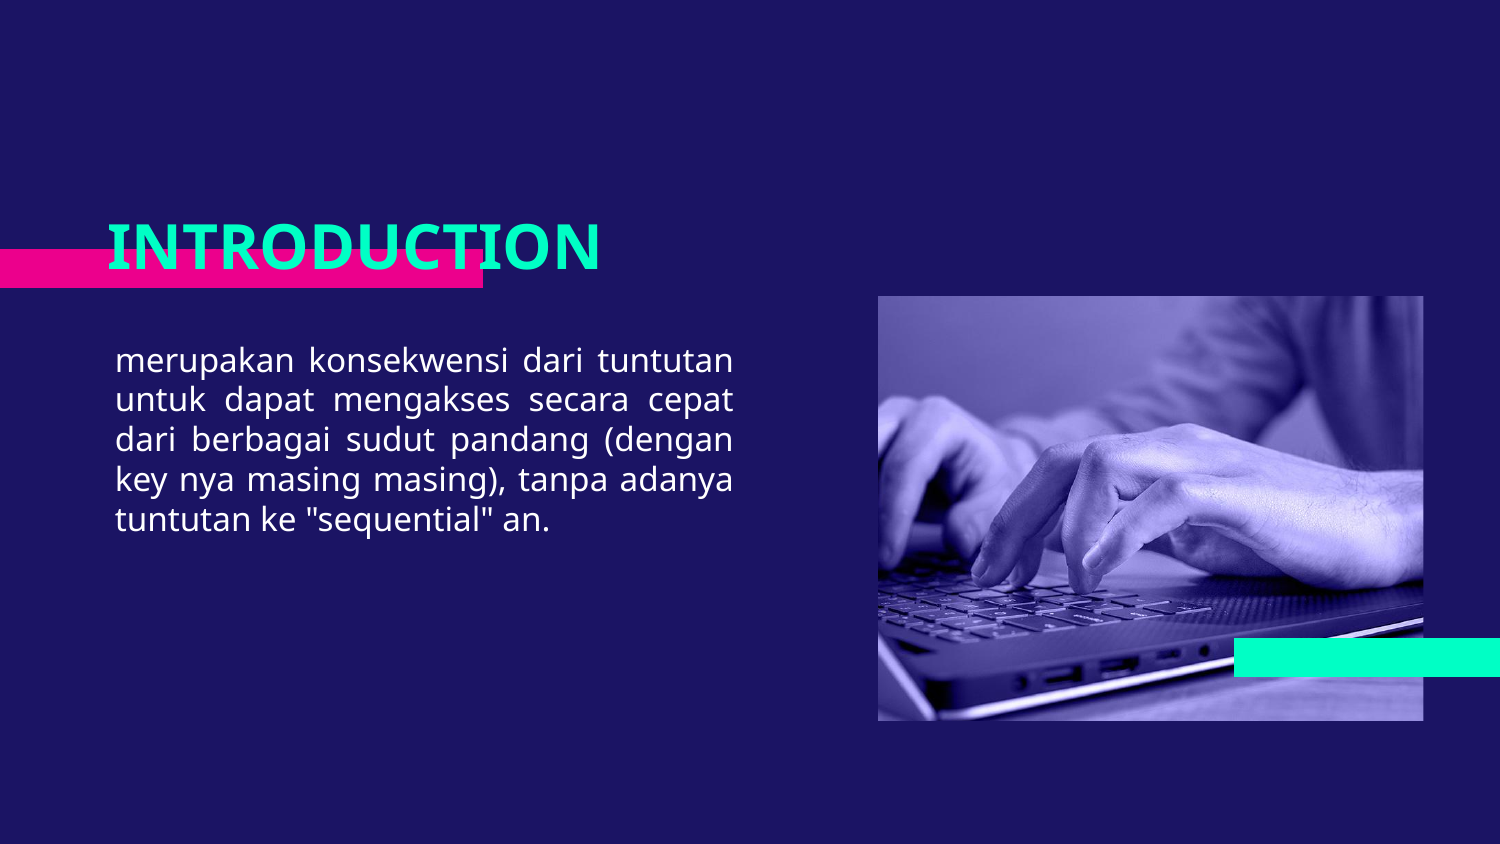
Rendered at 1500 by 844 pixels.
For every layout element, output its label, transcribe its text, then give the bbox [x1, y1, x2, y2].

list merupakan konsekwensi dari tuntutan untuk dapat mengakses secara cepat dari berbagai sudut pandang (dengan key nya masing masing), tanpa adanya tuntutan ke "sequential" an. [99, 323, 750, 674]
text_box [1427, 637, 1500, 678]
title INTRODUCTION [92, 191, 677, 302]
picture [877, 296, 1424, 721]
